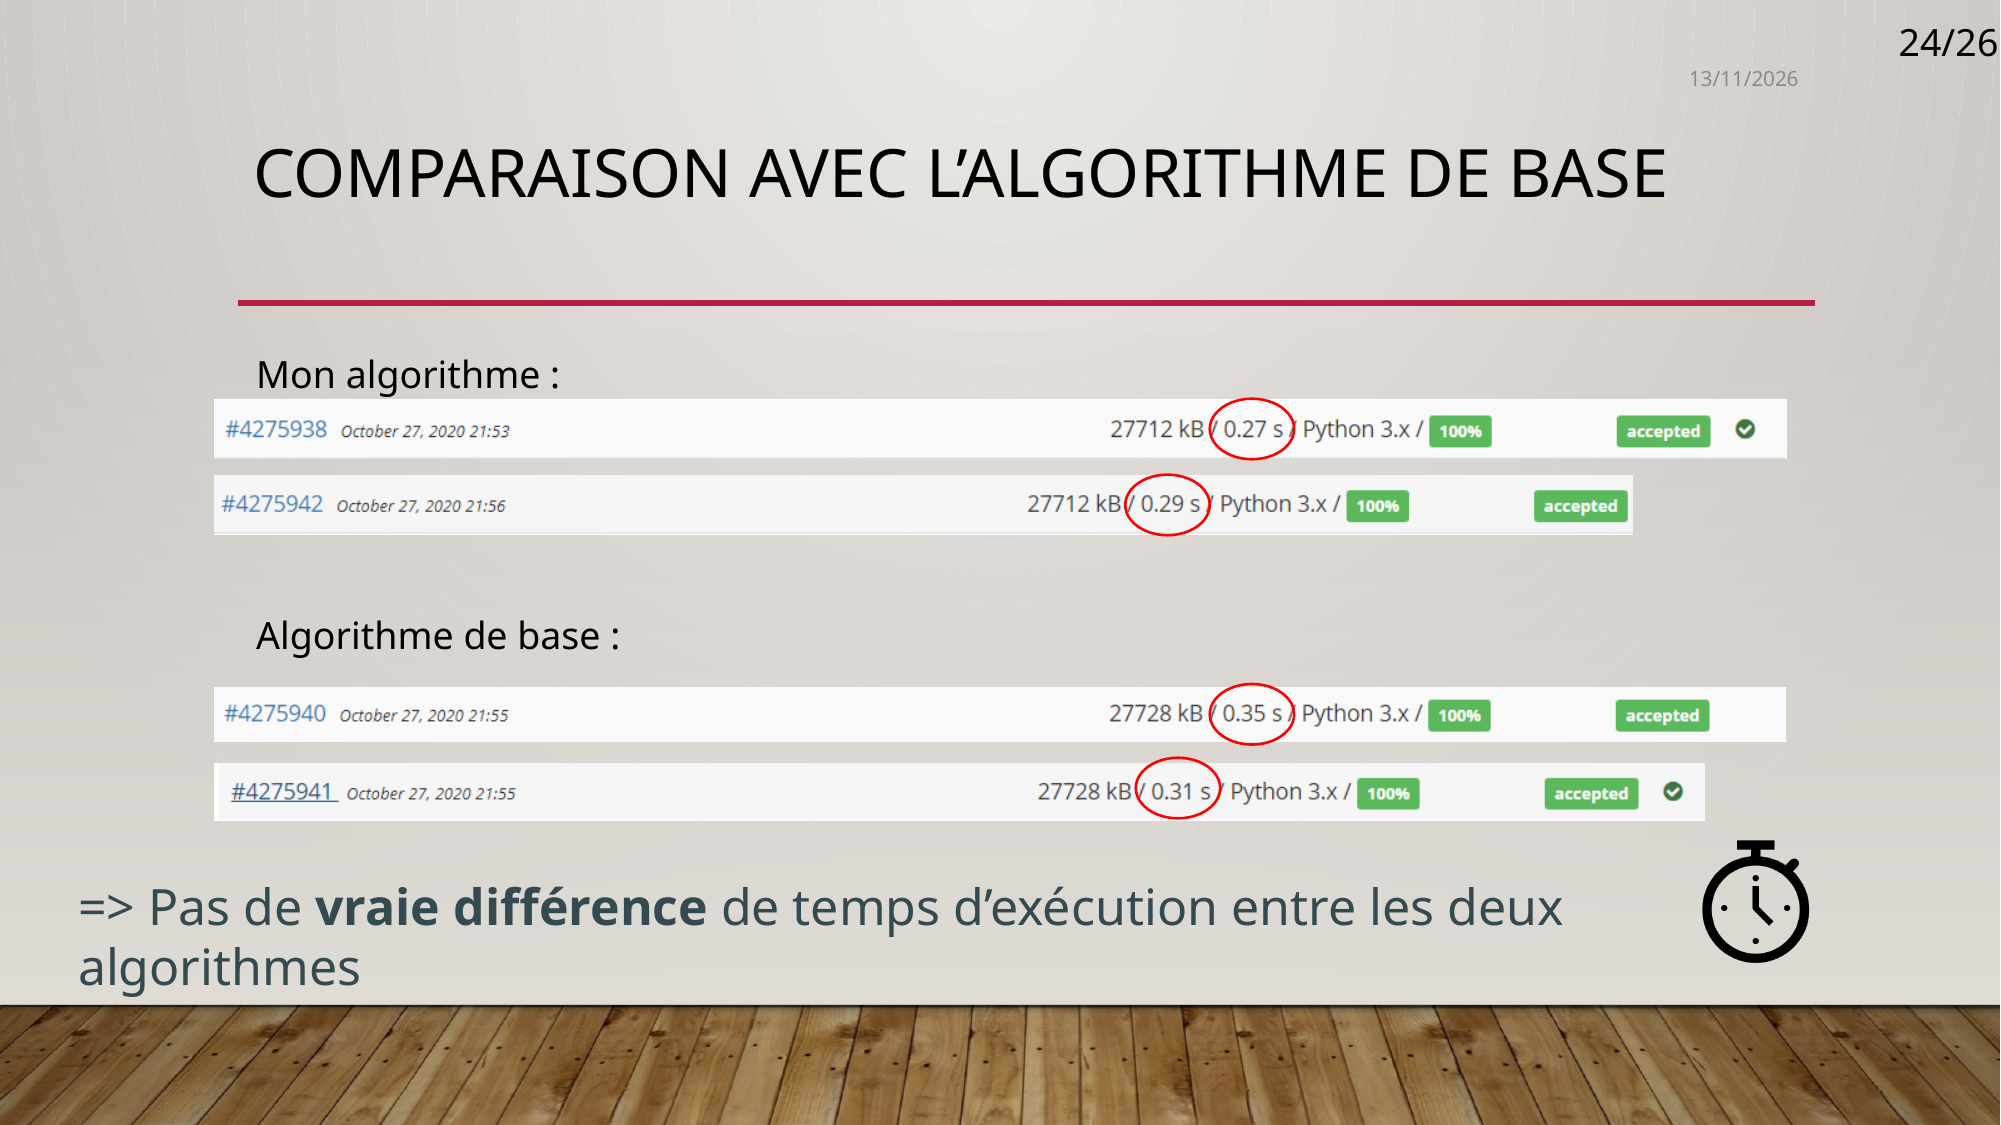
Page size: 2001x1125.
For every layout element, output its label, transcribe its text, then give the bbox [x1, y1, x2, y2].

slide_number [1239, 54, 1814, 105]
text_box Algorithme de base : [241, 604, 1240, 665]
picture [0, 1005, 2000, 1125]
text_box [1231, 742, 1273, 746]
text_box 24/26 [1883, 11, 2000, 72]
text_box Mon algorithme : [241, 343, 1240, 399]
picture [1680, 826, 1832, 977]
text_box => Pas de vraie différence de temps d’exécution entre les deux algorithmes [63, 868, 1733, 1003]
picture [213, 687, 1786, 742]
text_box [1230, 682, 1274, 687]
text_box [1151, 756, 1205, 763]
title COMPARAISON AVEC L’Algorithme de base [238, 131, 1814, 305]
picture [213, 763, 1705, 822]
picture [213, 399, 1787, 459]
picture [213, 475, 1634, 535]
